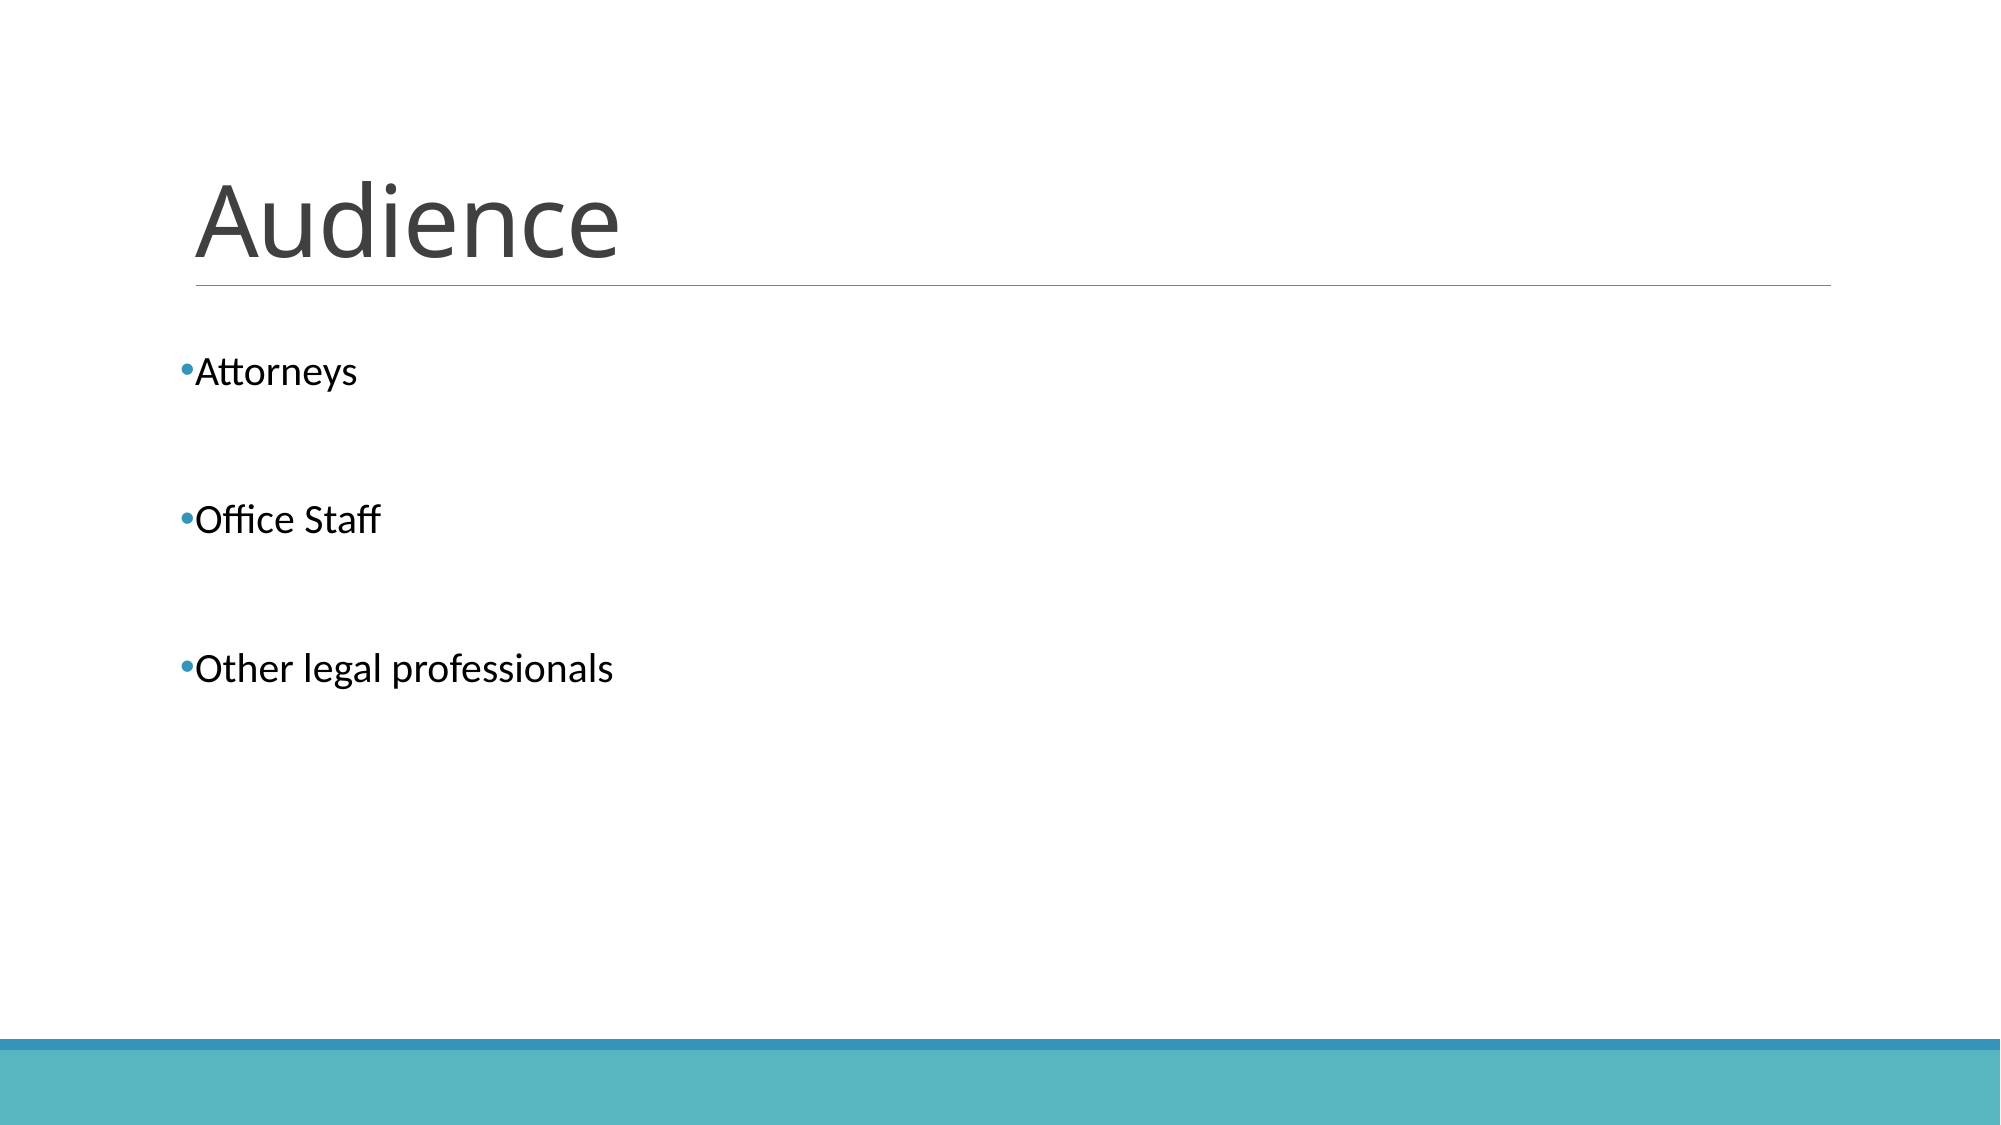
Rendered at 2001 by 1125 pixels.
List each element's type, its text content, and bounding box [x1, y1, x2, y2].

title Audience [180, 47, 1830, 285]
list Attorneys Office Staff Other legal professionals [180, 342, 1830, 1003]
